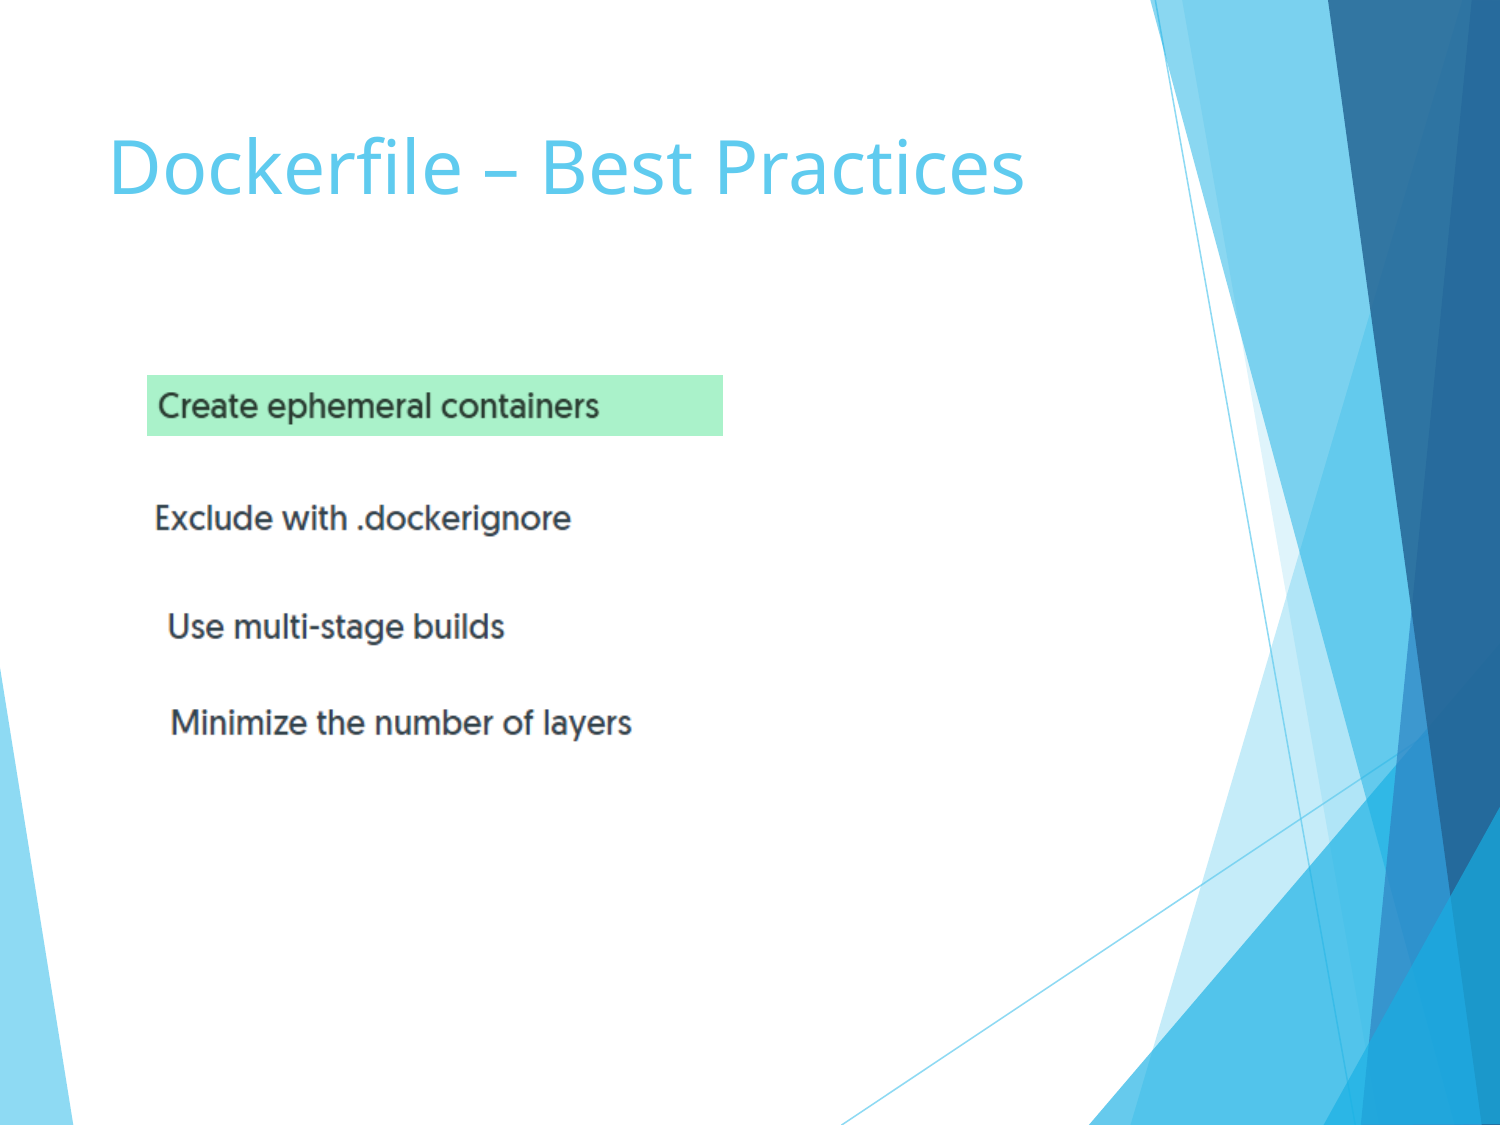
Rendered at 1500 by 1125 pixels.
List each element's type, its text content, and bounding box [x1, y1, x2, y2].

picture [146, 673, 788, 759]
list [99, 353, 1142, 992]
title Dockerfile – Best Practices [99, 111, 1142, 330]
picture [146, 375, 723, 436]
picture [120, 472, 917, 555]
picture [146, 588, 890, 663]
